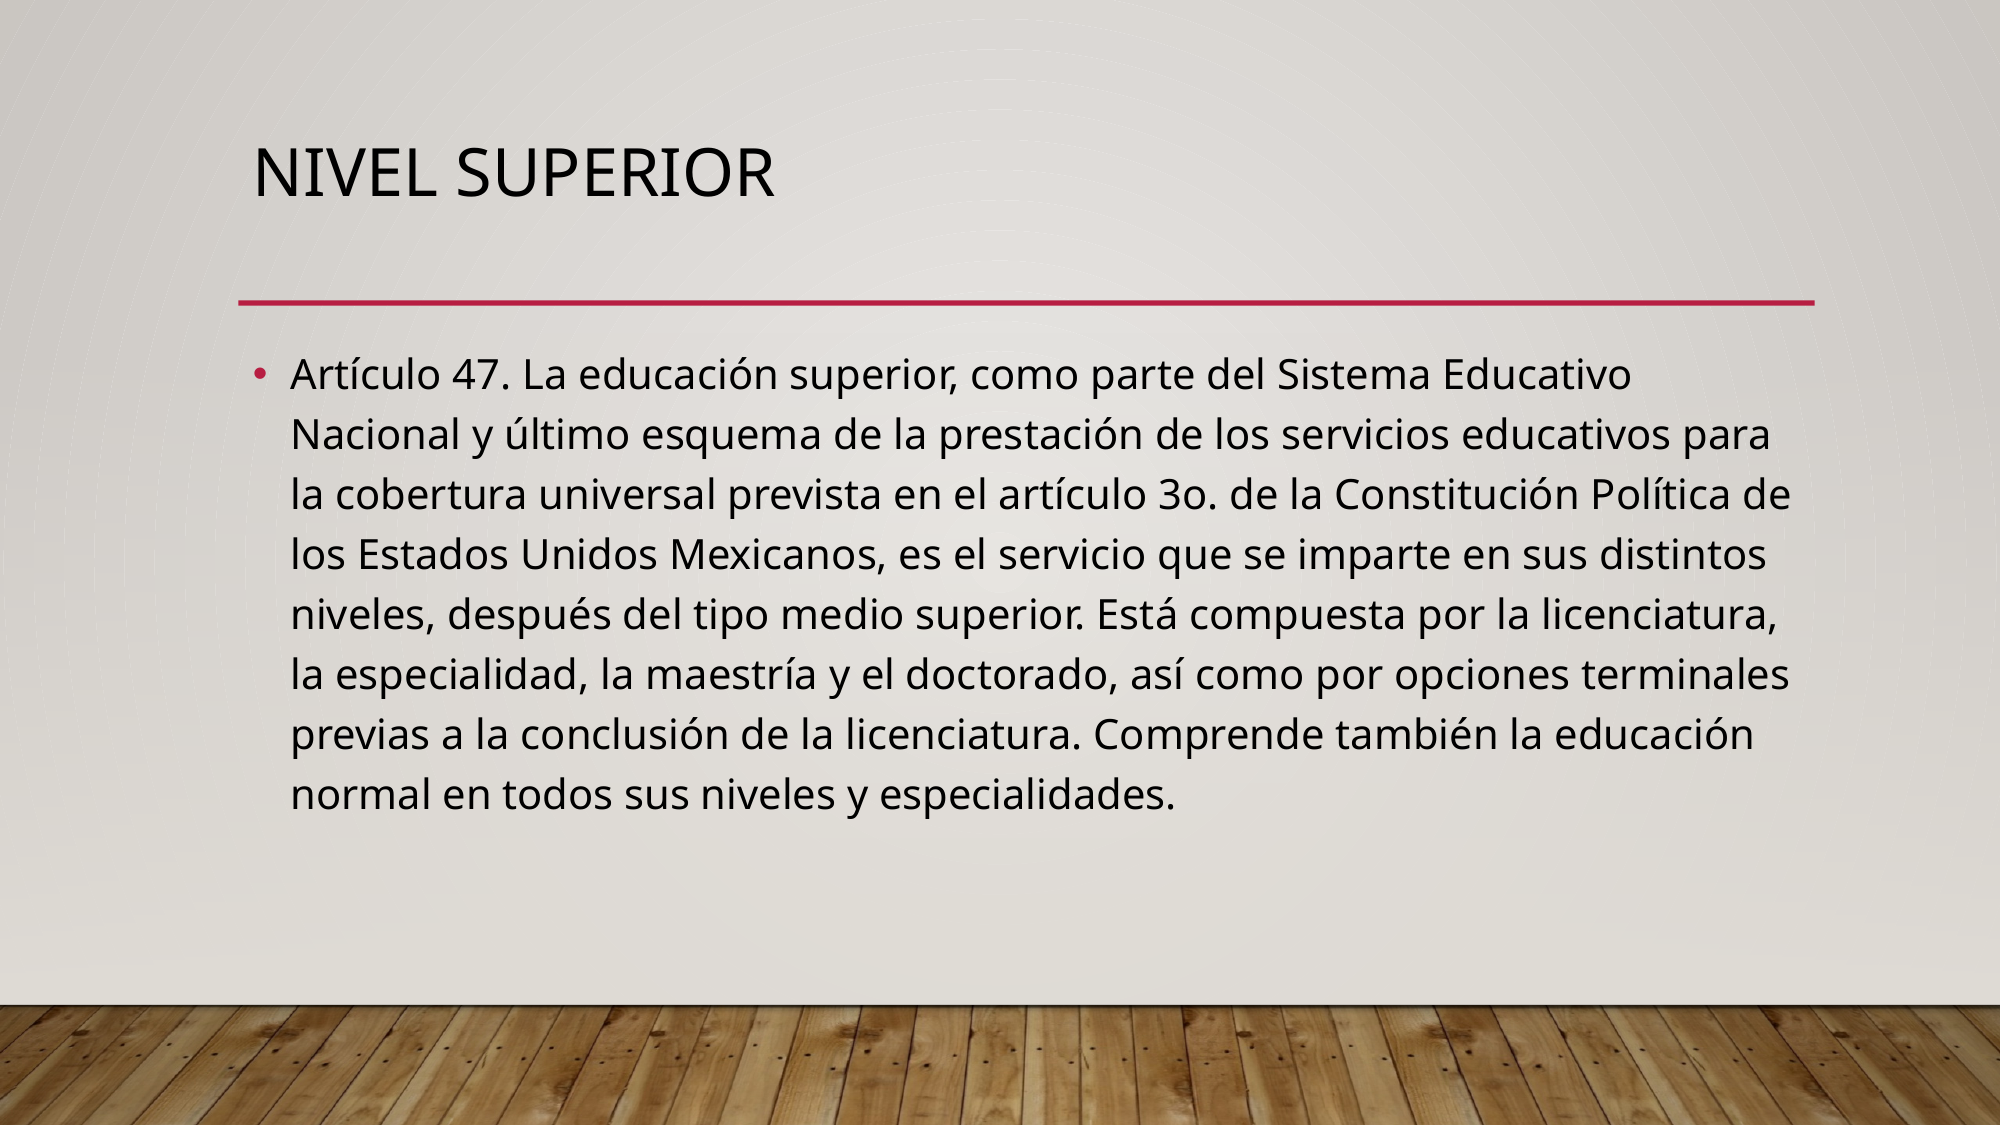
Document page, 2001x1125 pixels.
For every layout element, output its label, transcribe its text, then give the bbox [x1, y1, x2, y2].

text_box Nivel Superior [238, 131, 1814, 304]
picture [0, 1005, 2000, 1125]
text_box Artículo 47. La educación superior, como parte del Sistema Educativo Nacional y último esquema de la prestación de los servicios educativos para la cobertura universal prevista en el artículo 3o. de la Constitución Política de los Estados Unidos Mexicanos, es el servicio que se imparte en sus distintos niveles, después del tipo medio superior. Está compuesta por la licenciatura, la especialidad, la maestría y el doctorado, así como por opciones terminales previas a la conclusión de la licenciatura. Comprende también la educación normal en todos sus niveles y especialidades. [238, 330, 1814, 897]
